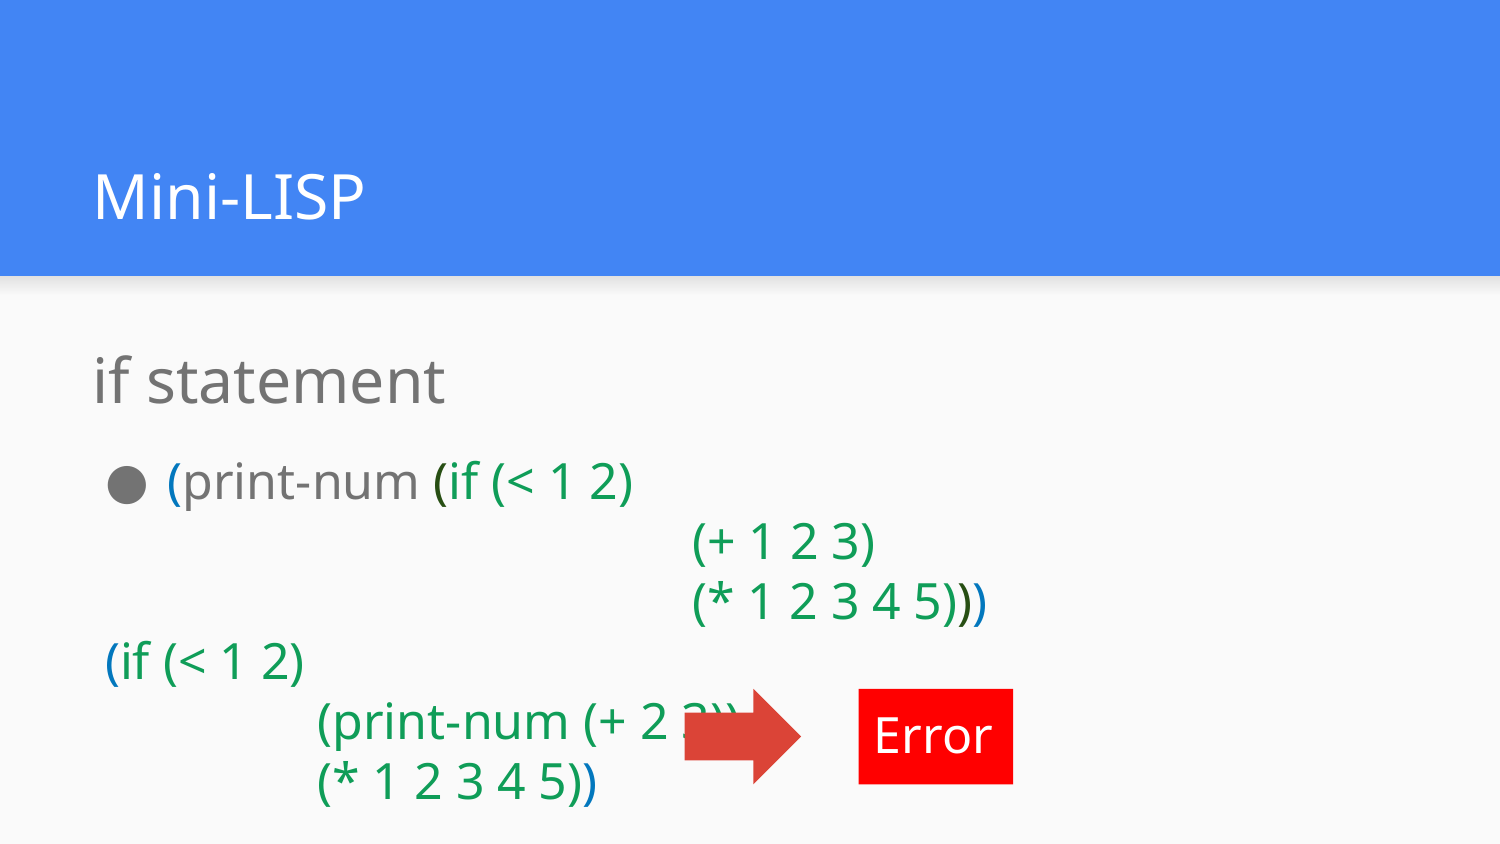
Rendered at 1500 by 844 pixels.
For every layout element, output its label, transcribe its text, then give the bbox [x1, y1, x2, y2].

text_box [684, 688, 802, 785]
list if statement (print-num (if (< 1 2) (+ 1 2 3) (* 1 2 3 4 5))) (if (< 1 2) (print-num (+ 2 3)) (* 1 2 3 4 5)) [77, 314, 1427, 828]
text_box Error [858, 688, 1014, 785]
title Mini-LISP [77, 121, 1427, 248]
